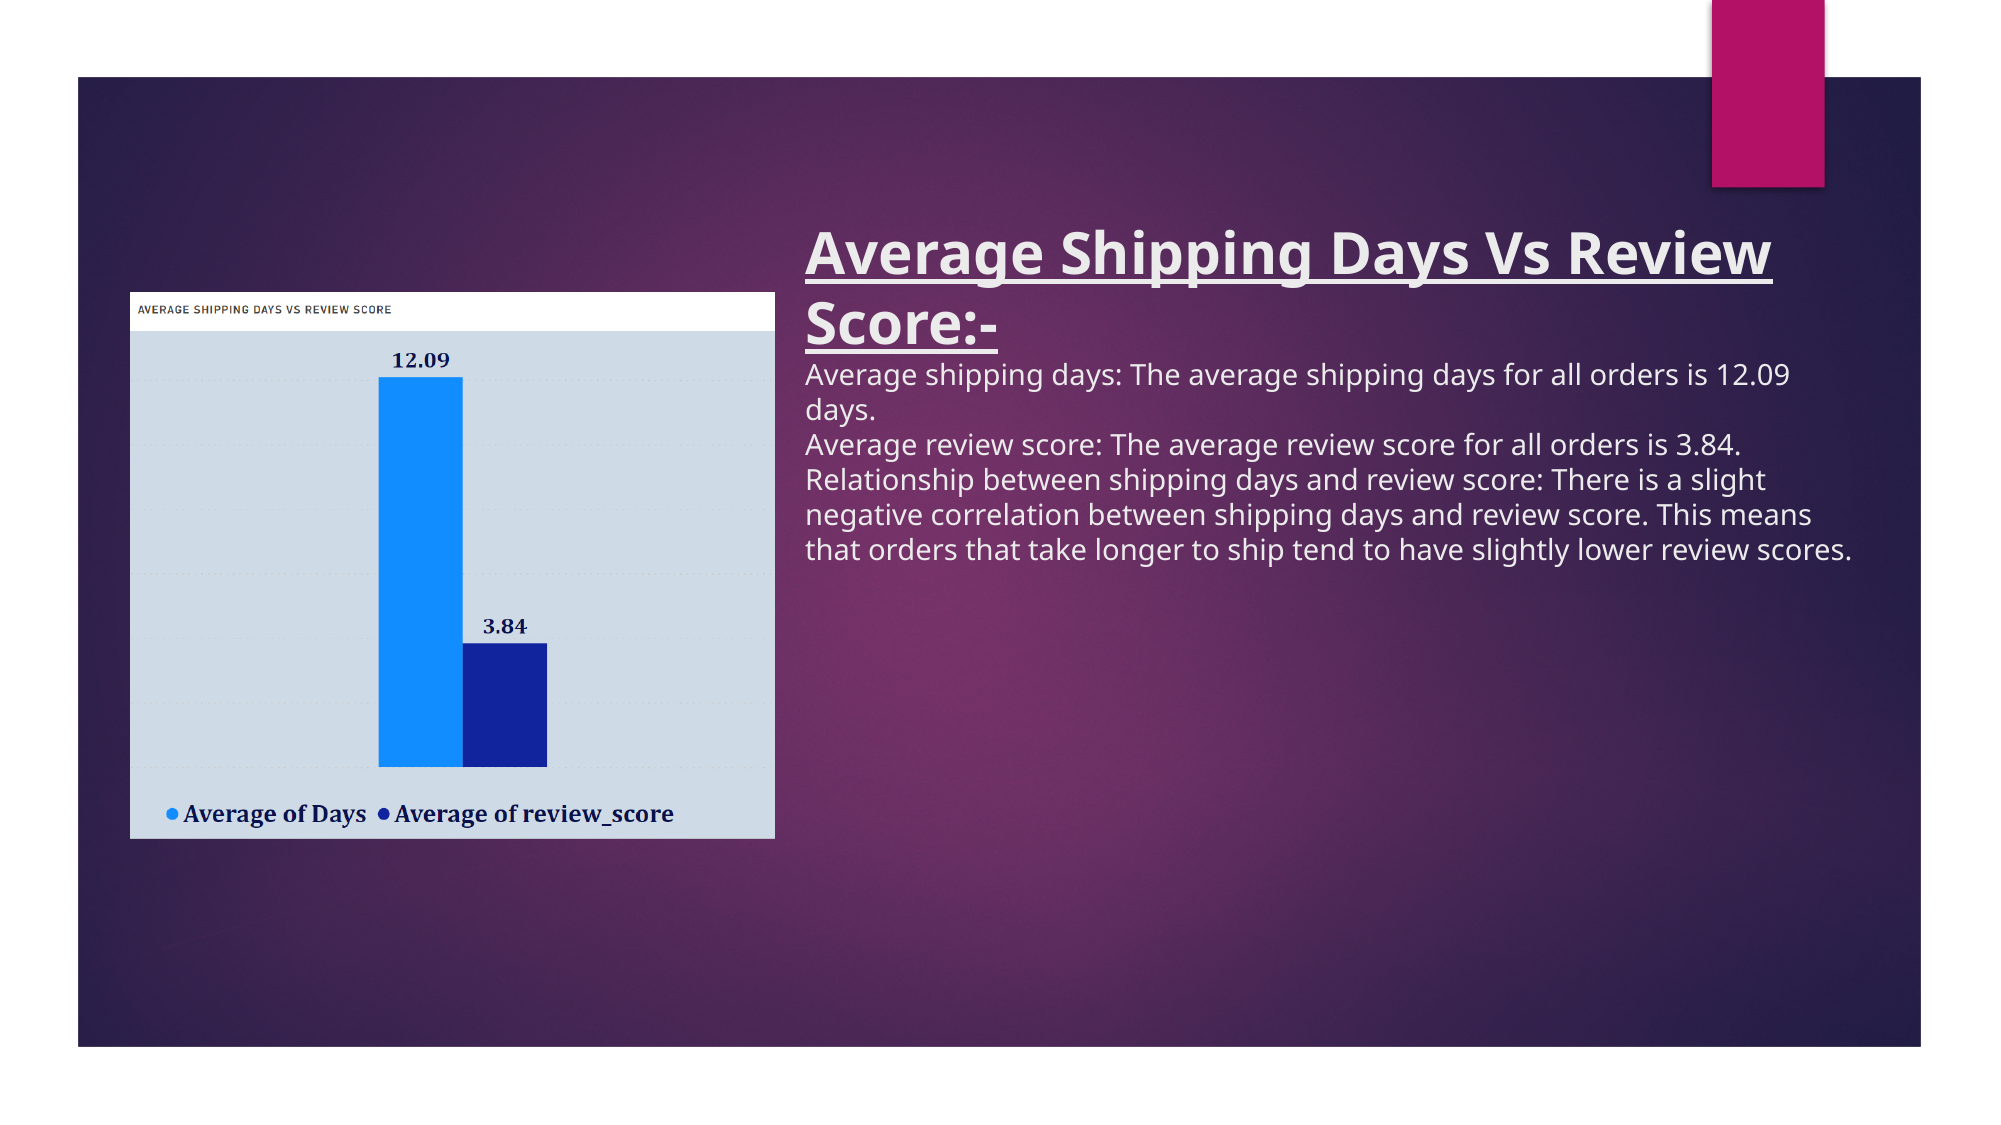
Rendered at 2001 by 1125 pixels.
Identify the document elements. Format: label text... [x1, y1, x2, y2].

picture [130, 292, 775, 839]
title Average Shipping Days Vs Review Score:- Average shipping days: The average shipping days for all orders is 12.09 days. Average review score: The average review score for all orders is 3.84. Relationship between shipping days and review score: There is a slight negative correlation between shipping days and review score. This means that orders that take longer to ship tend to have slightly lower review scores. [790, 292, 1873, 574]
